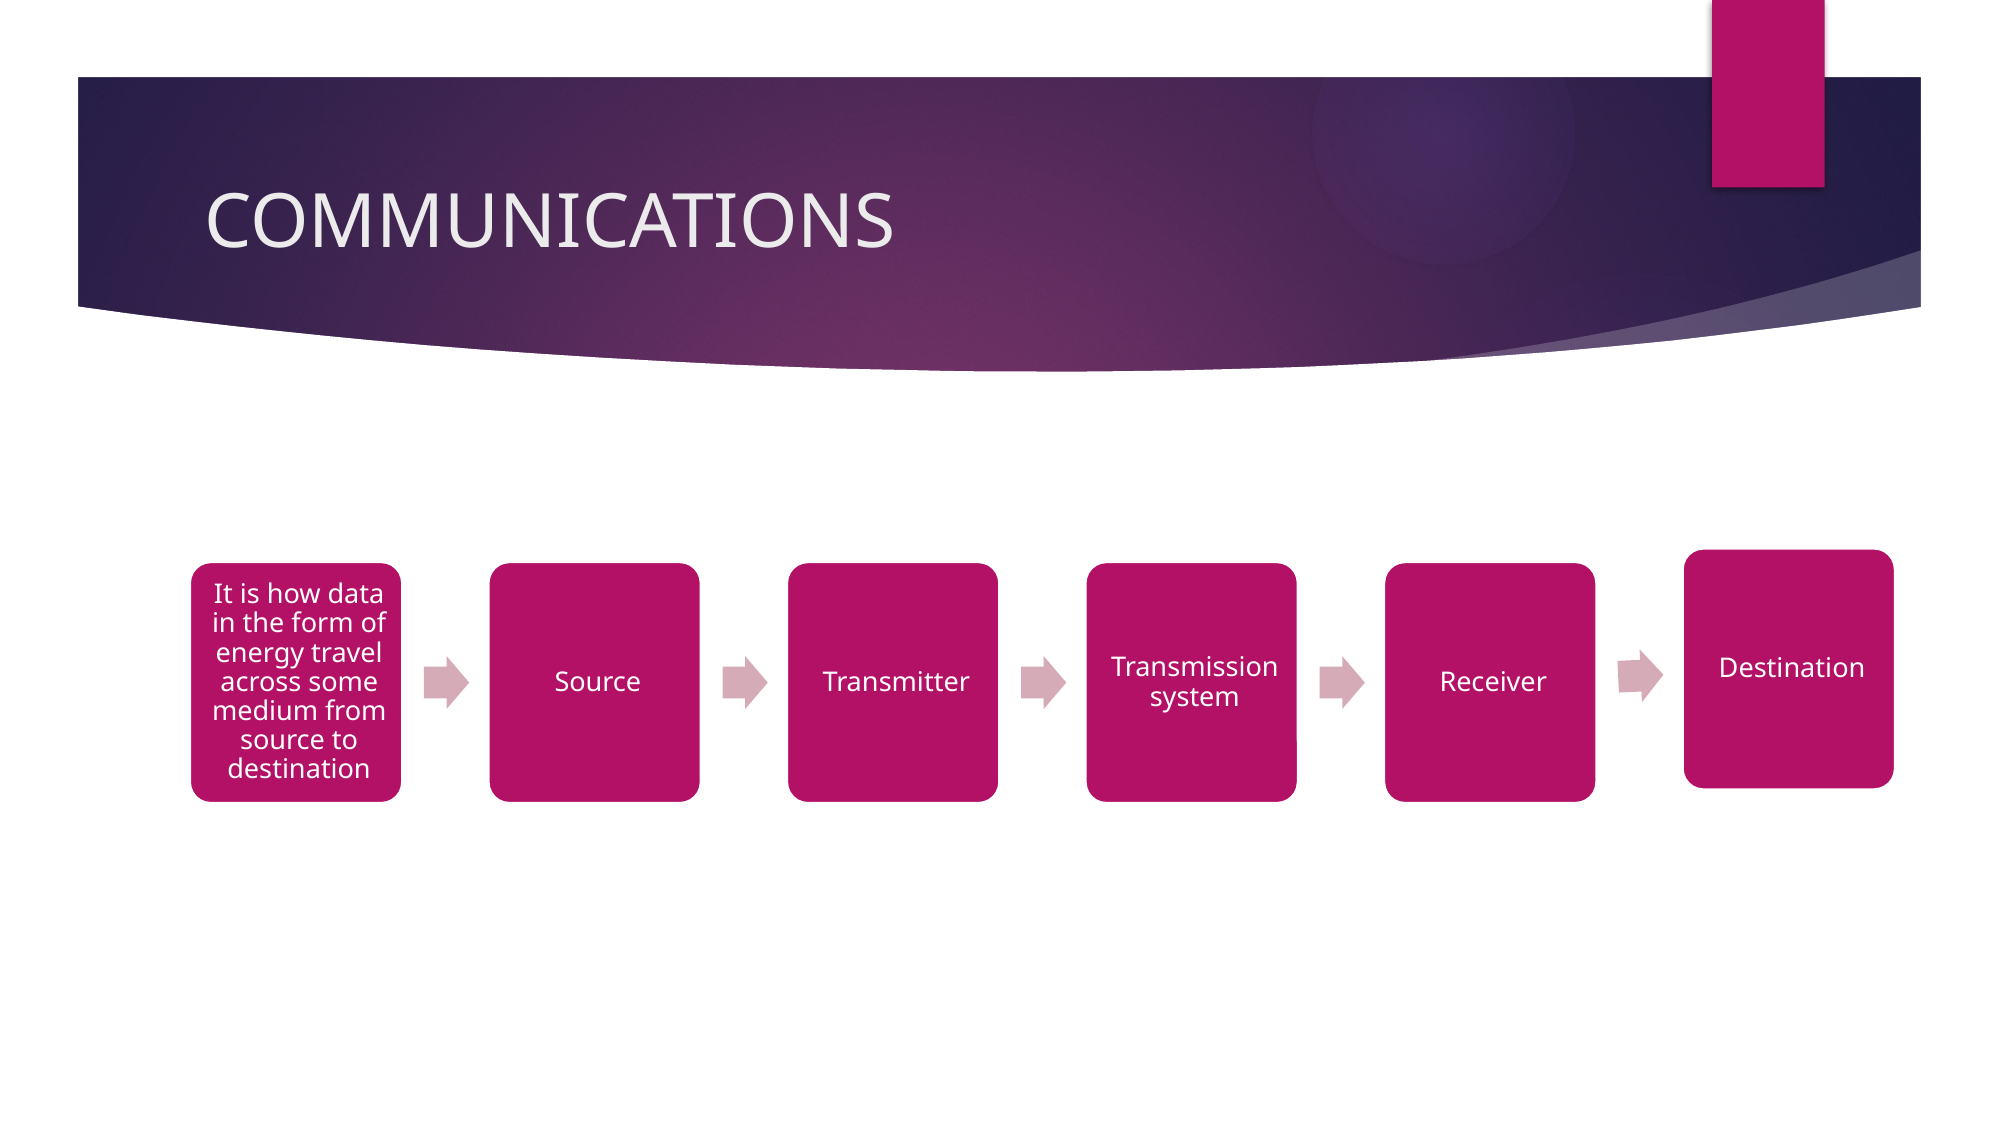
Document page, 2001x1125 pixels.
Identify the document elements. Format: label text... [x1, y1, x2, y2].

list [189, 426, 1896, 939]
title COMMUNICATIONS [189, 159, 1627, 276]
